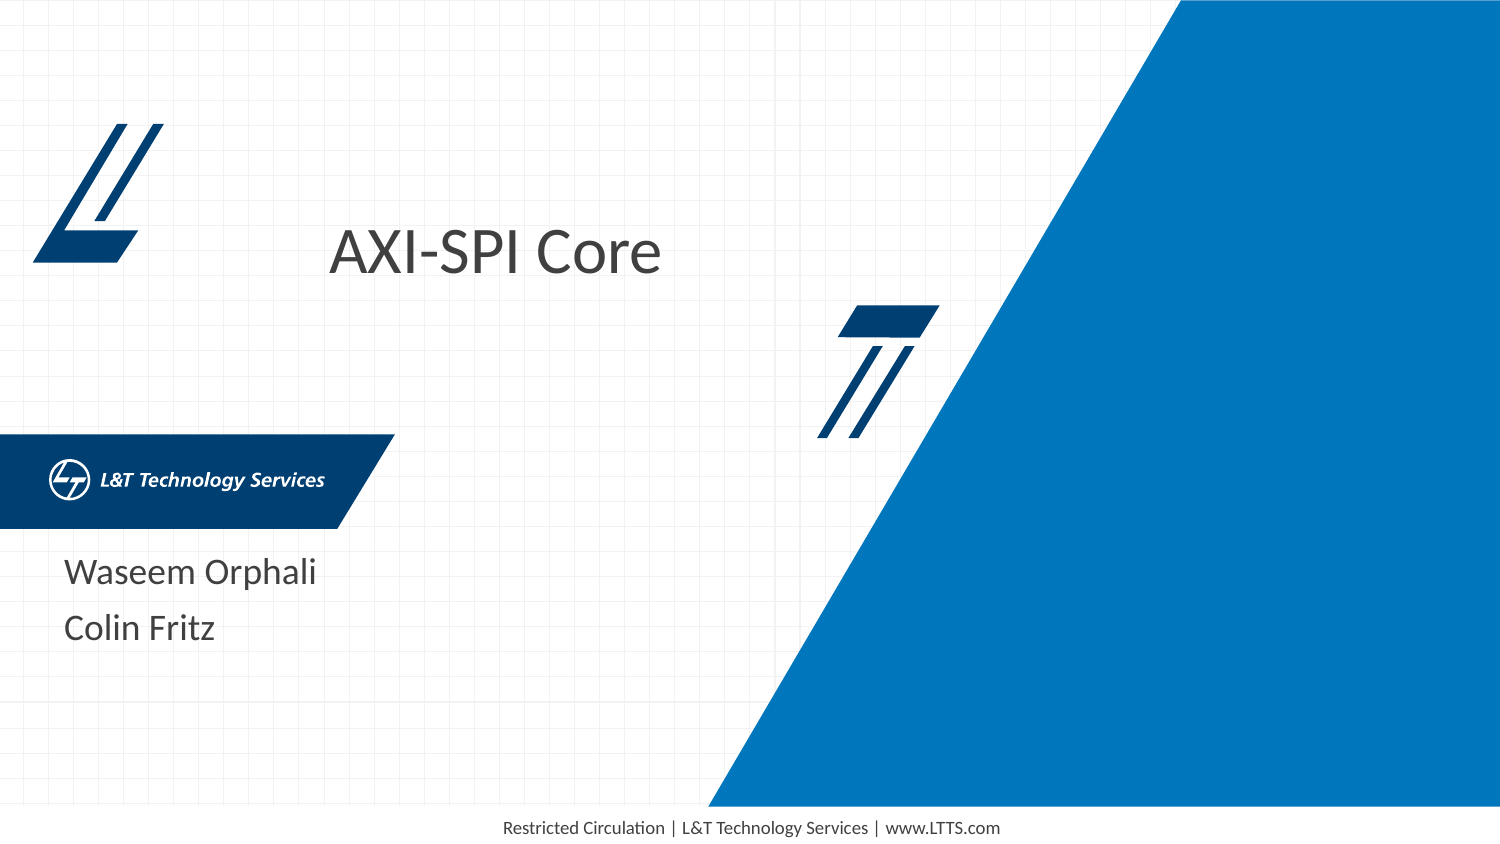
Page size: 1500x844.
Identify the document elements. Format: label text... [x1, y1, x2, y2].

title AXI-SPI Core [163, 123, 829, 380]
list Waseem Orphali Colin Fritz [49, 571, 647, 629]
